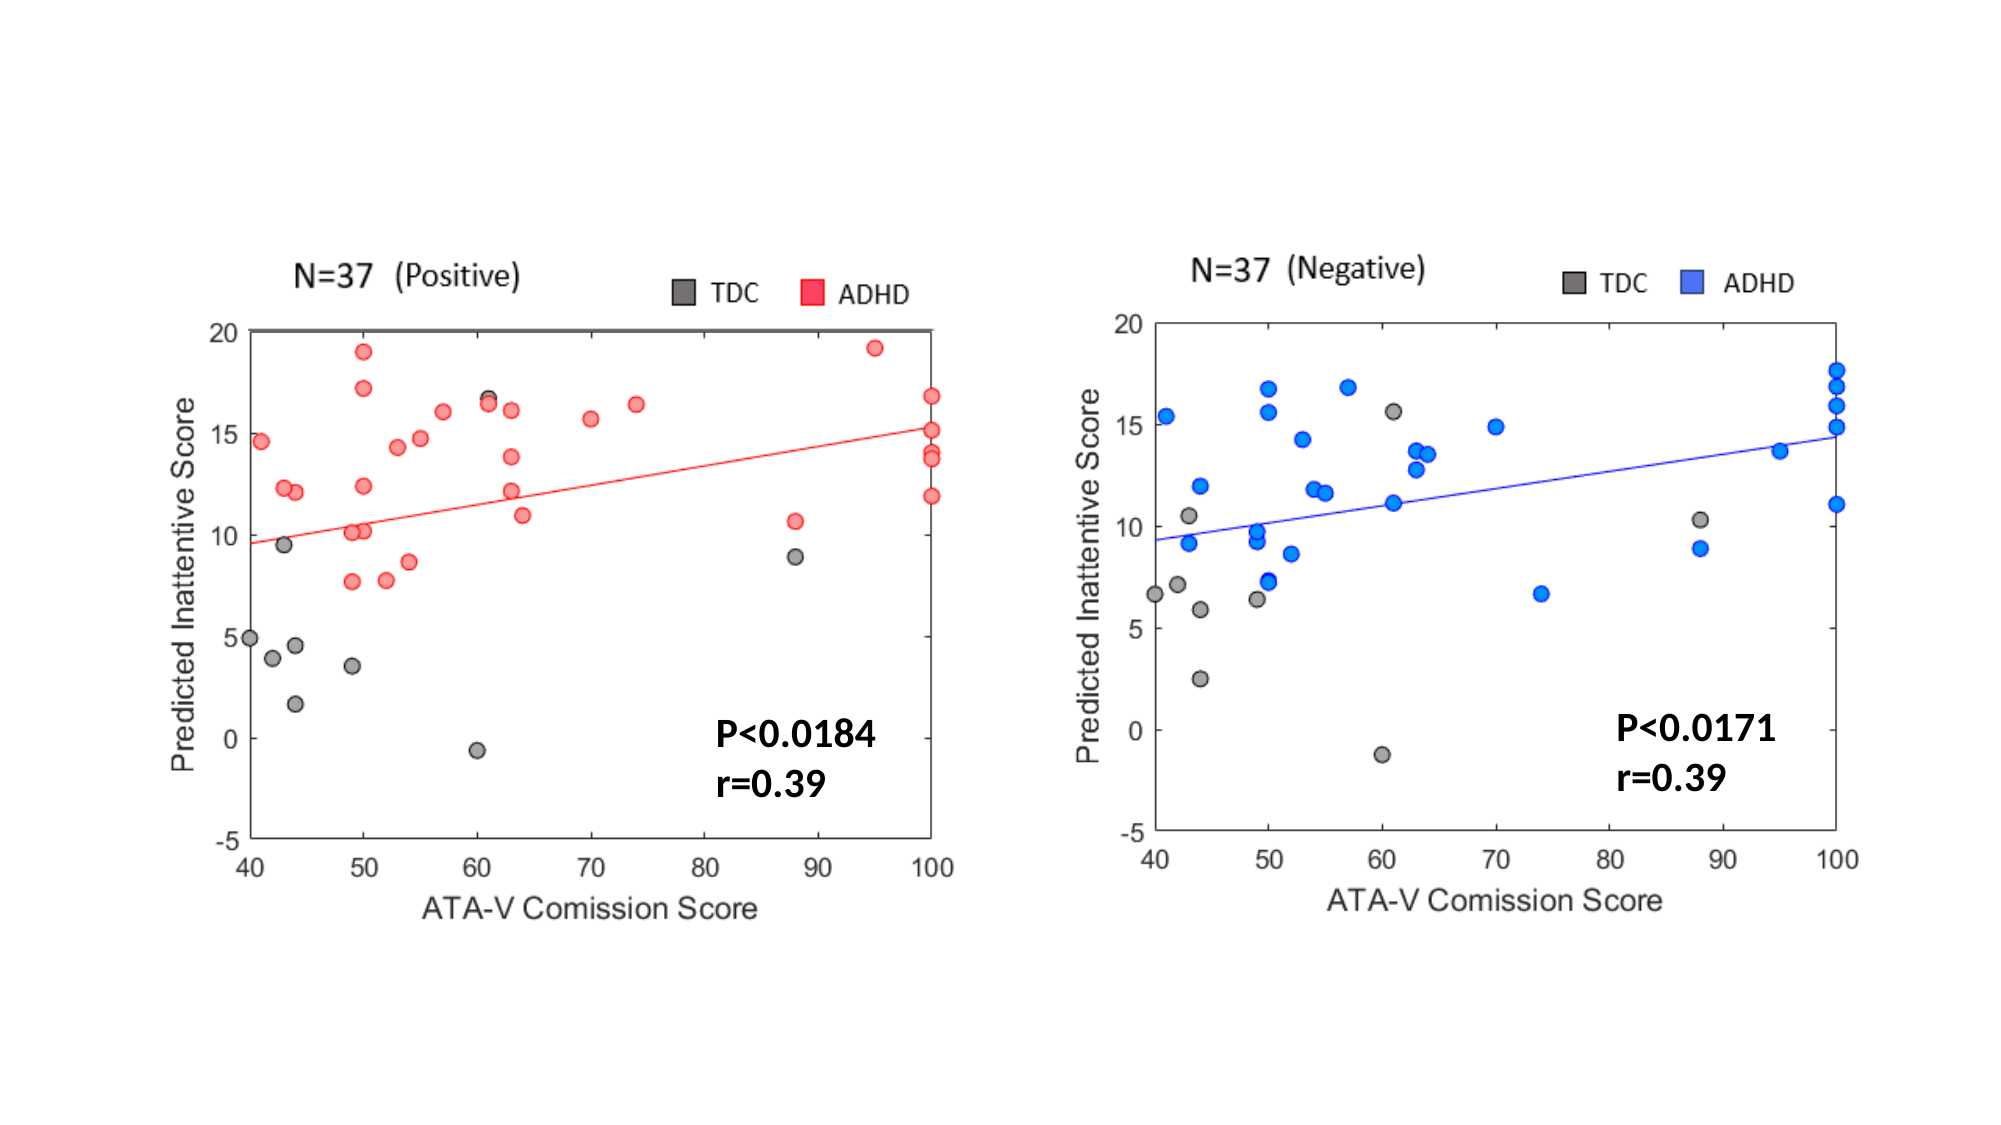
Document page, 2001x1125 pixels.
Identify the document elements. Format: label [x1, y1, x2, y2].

picture [136, 235, 1015, 927]
picture [1041, 232, 1920, 919]
